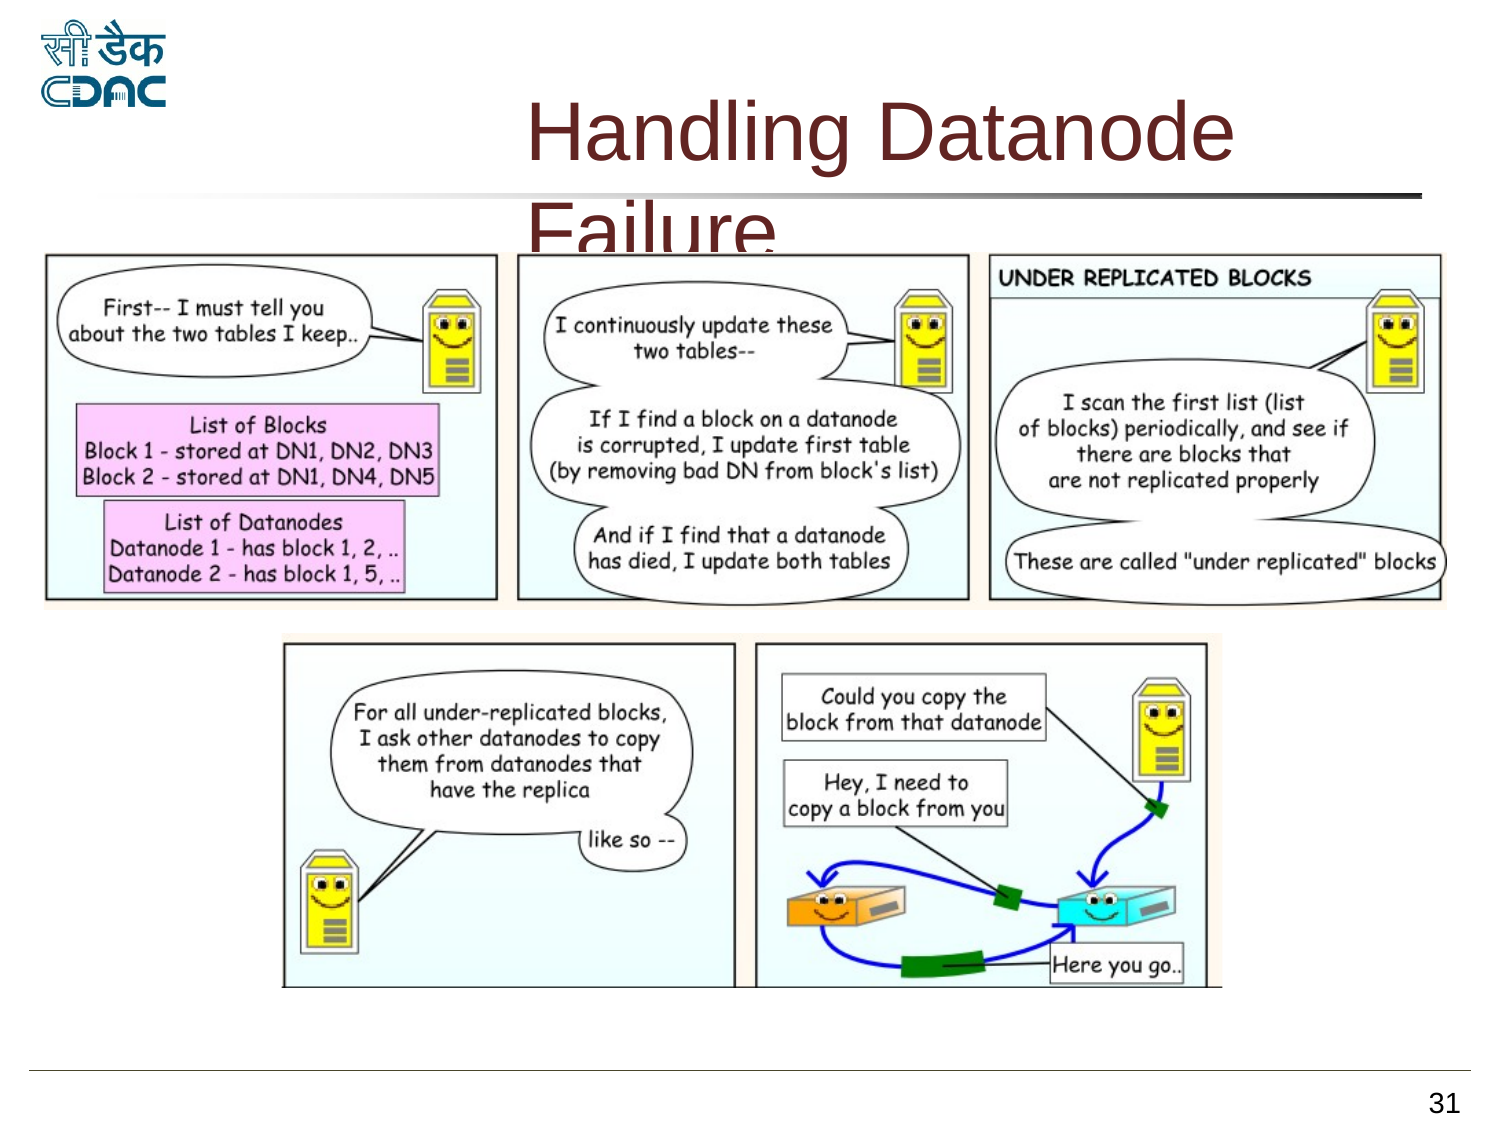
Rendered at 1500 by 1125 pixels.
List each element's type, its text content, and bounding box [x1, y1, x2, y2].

title Handling Datanode Failure [77, 75, 1422, 180]
text_box [72, 193, 1423, 199]
text_box [41, 19, 166, 107]
text_box [281, 633, 1223, 988]
text_box [43, 252, 1447, 610]
slide_number ‹#› [1424, 1077, 1487, 1115]
